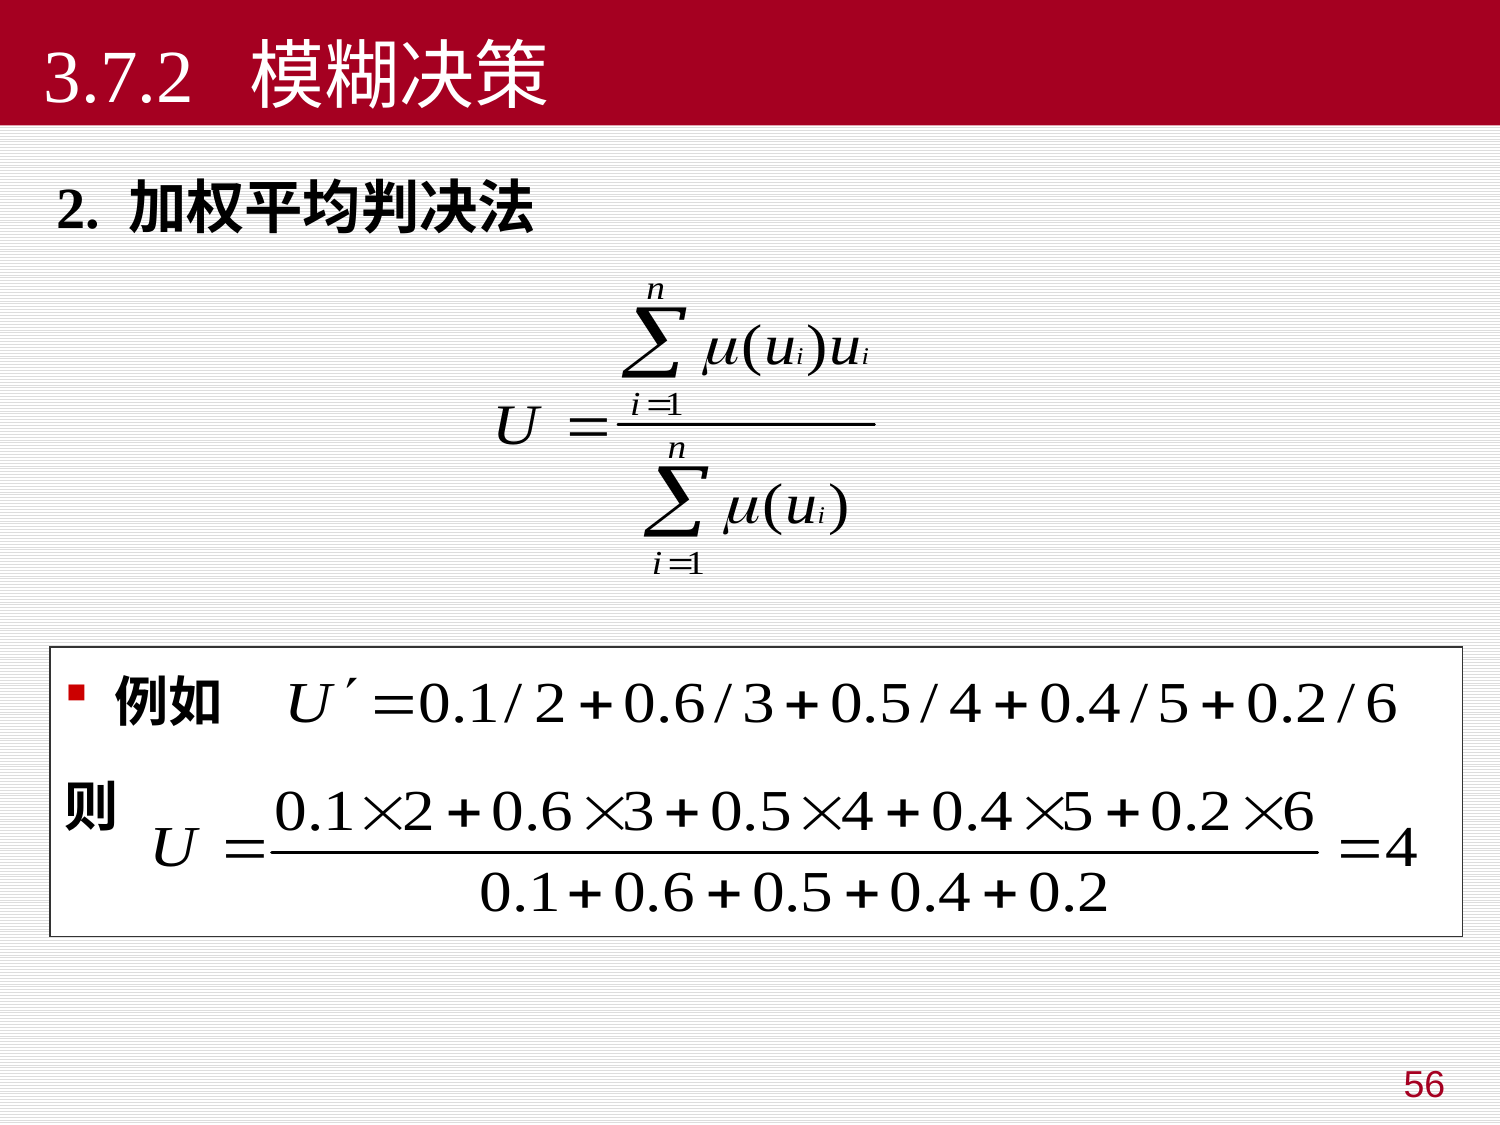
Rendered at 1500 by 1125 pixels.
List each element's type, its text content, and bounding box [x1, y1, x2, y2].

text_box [145, 669, 1430, 925]
slide_number 56 [1109, 1052, 1461, 1125]
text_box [487, 262, 888, 588]
list 2. 加权平均判决法 [40, 148, 1443, 1060]
title 3.7.2 模糊决策 [0, 0, 1500, 126]
text_box 例如 则 [49, 646, 1463, 937]
